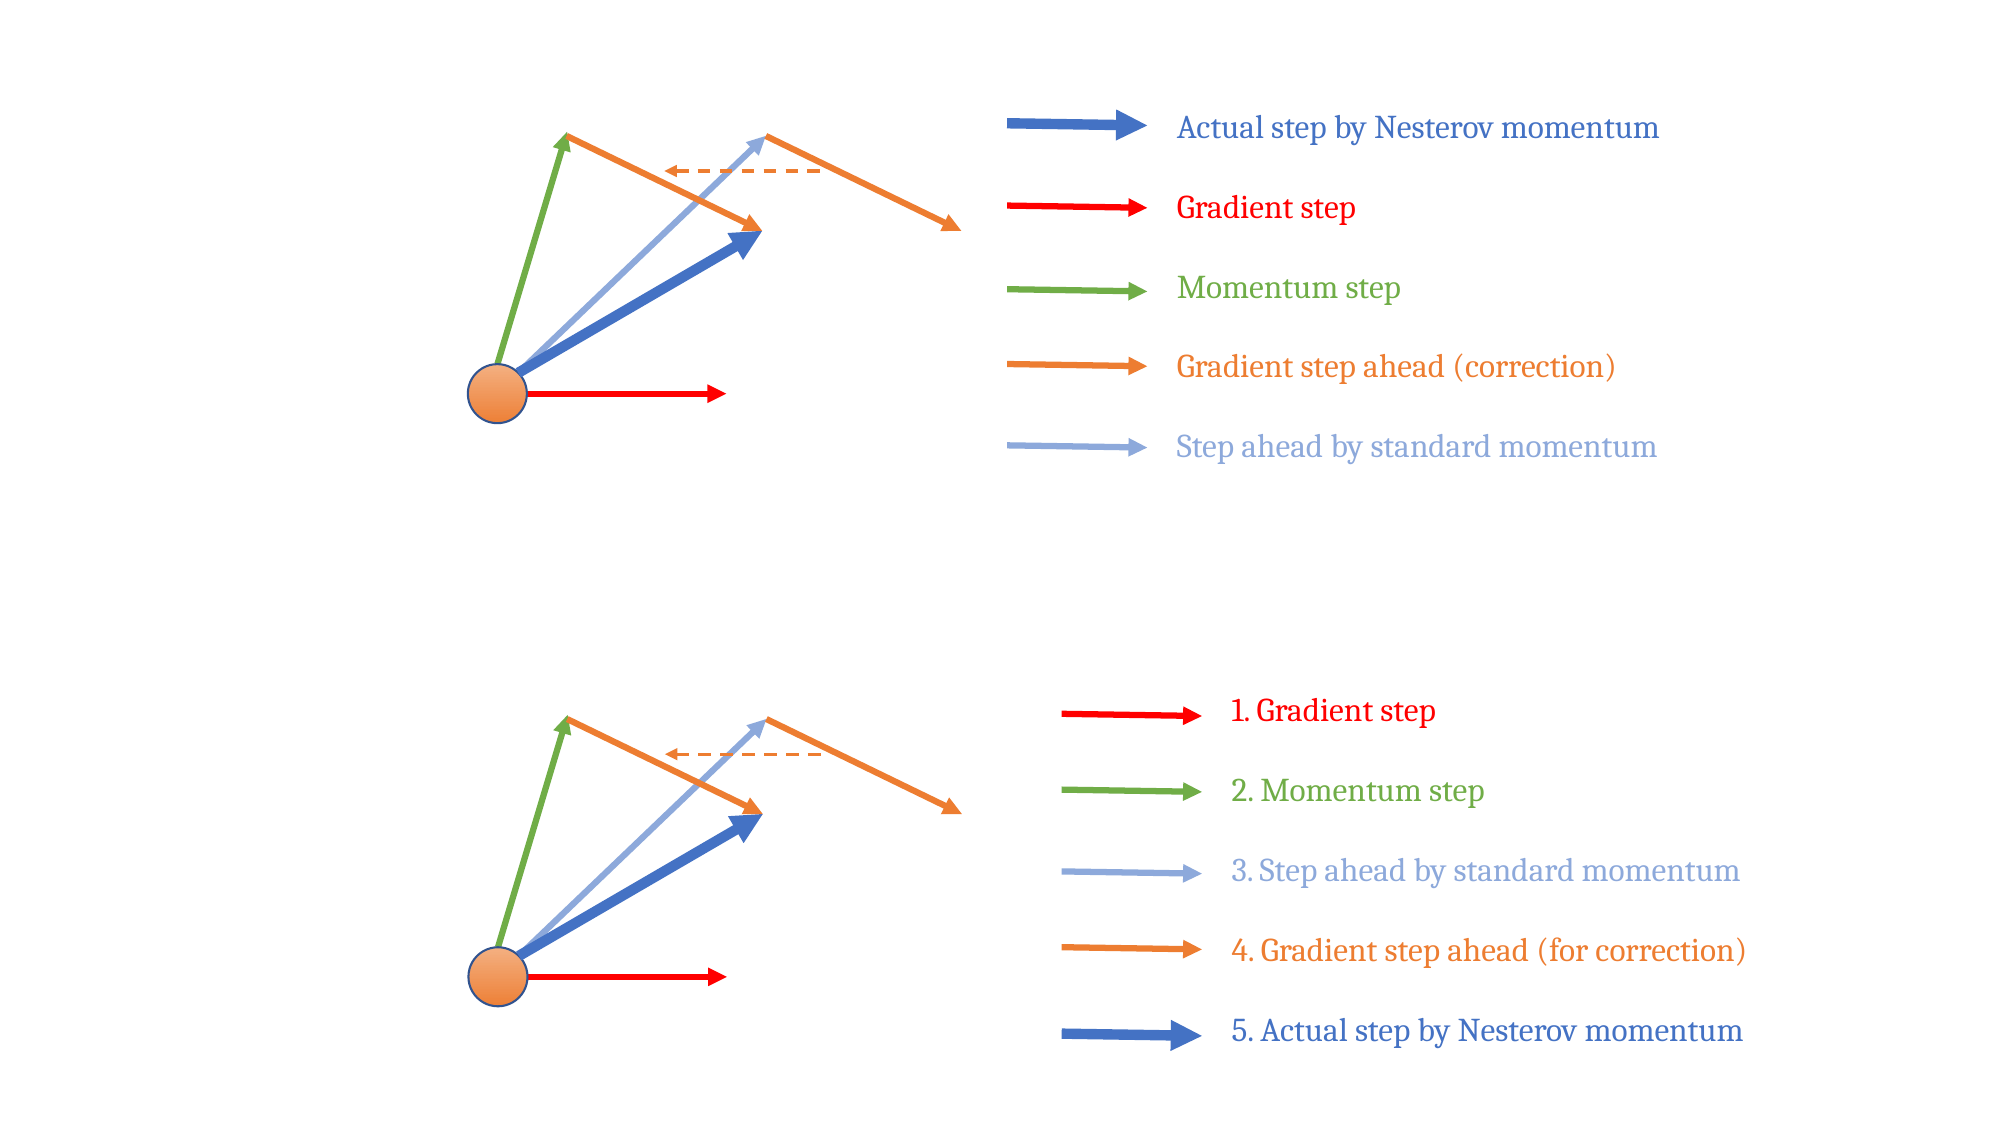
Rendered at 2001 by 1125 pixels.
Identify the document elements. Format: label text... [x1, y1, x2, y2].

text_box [566, 135, 763, 232]
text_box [468, 714, 963, 1007]
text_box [1061, 1033, 1203, 1037]
text_box 1. Gradient step 2. Momentum step 3. Step ahead by standard momentum 4. Gradient step ahead (for correction) 5. Actual step by Nesterov momentum [1216, 680, 1911, 1056]
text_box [467, 131, 962, 424]
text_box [1006, 122, 1148, 126]
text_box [1061, 713, 1203, 717]
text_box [1006, 288, 1148, 292]
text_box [566, 718, 763, 815]
text_box Actual step by Nesterov momentum Gradient step Momentum step Gradient step ahead (correction) Step ahead by standard momentum [1161, 97, 1857, 472]
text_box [1061, 789, 1203, 793]
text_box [1006, 363, 1148, 367]
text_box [1061, 946, 1203, 950]
